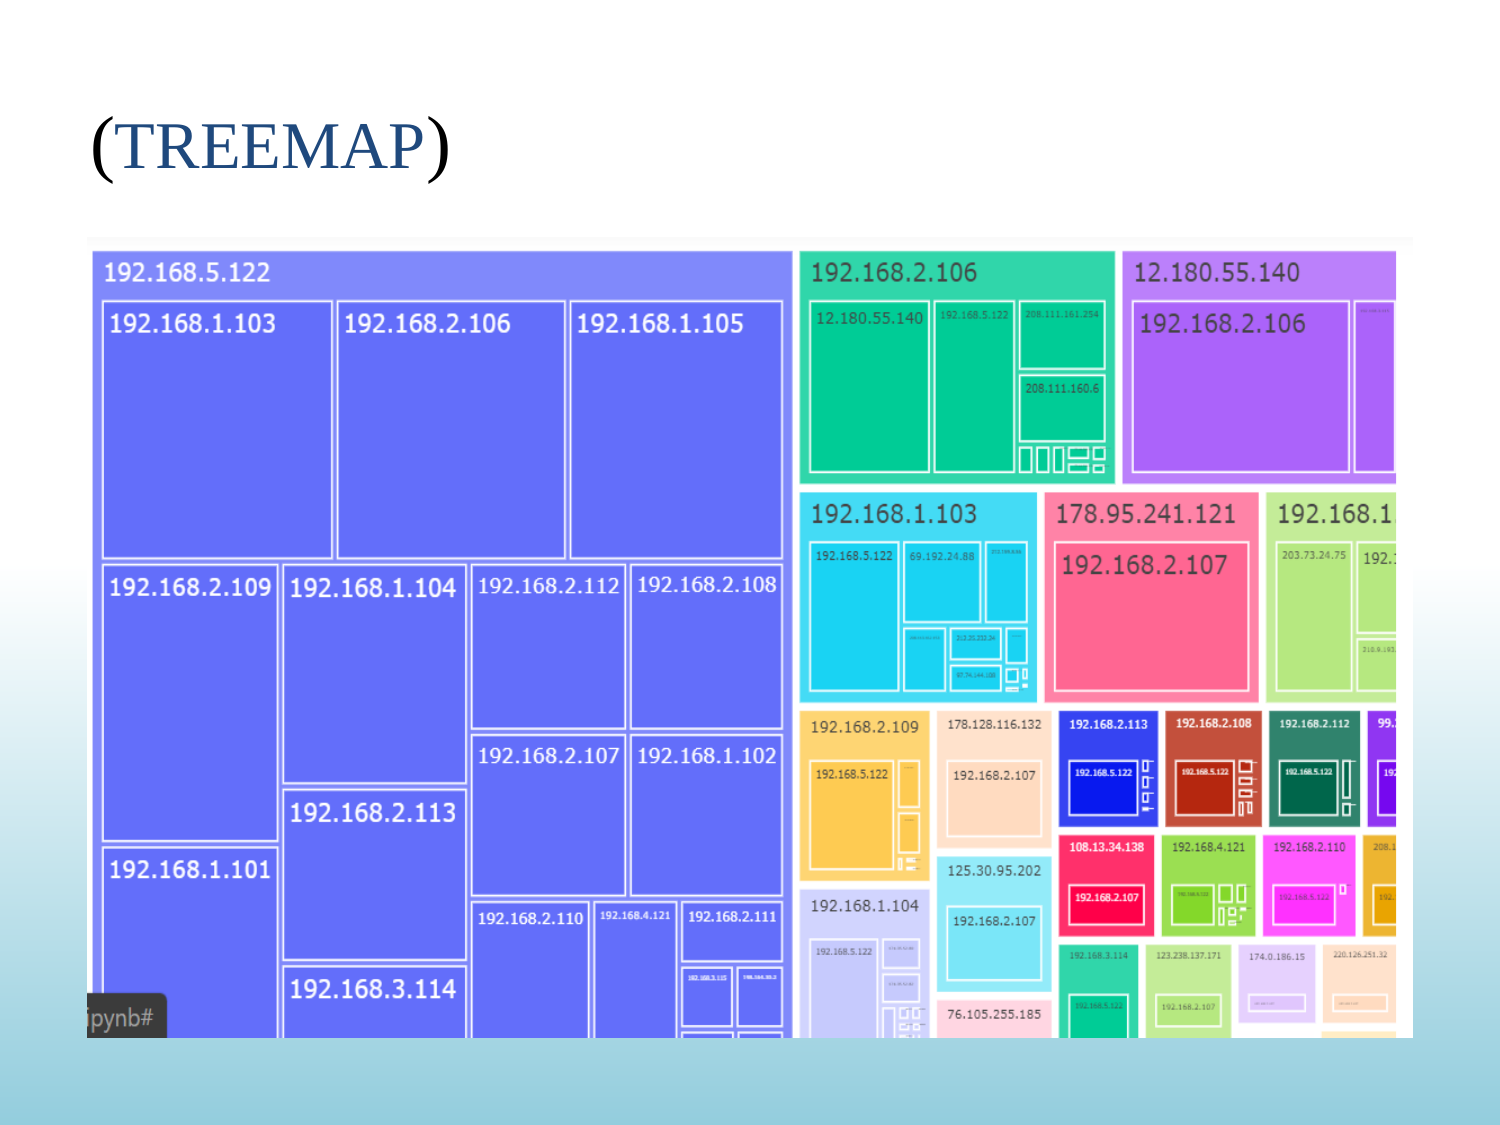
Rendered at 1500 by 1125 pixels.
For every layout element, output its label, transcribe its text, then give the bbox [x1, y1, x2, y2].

title (TREEMAP) [75, 45, 1425, 233]
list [87, 237, 1413, 1038]
